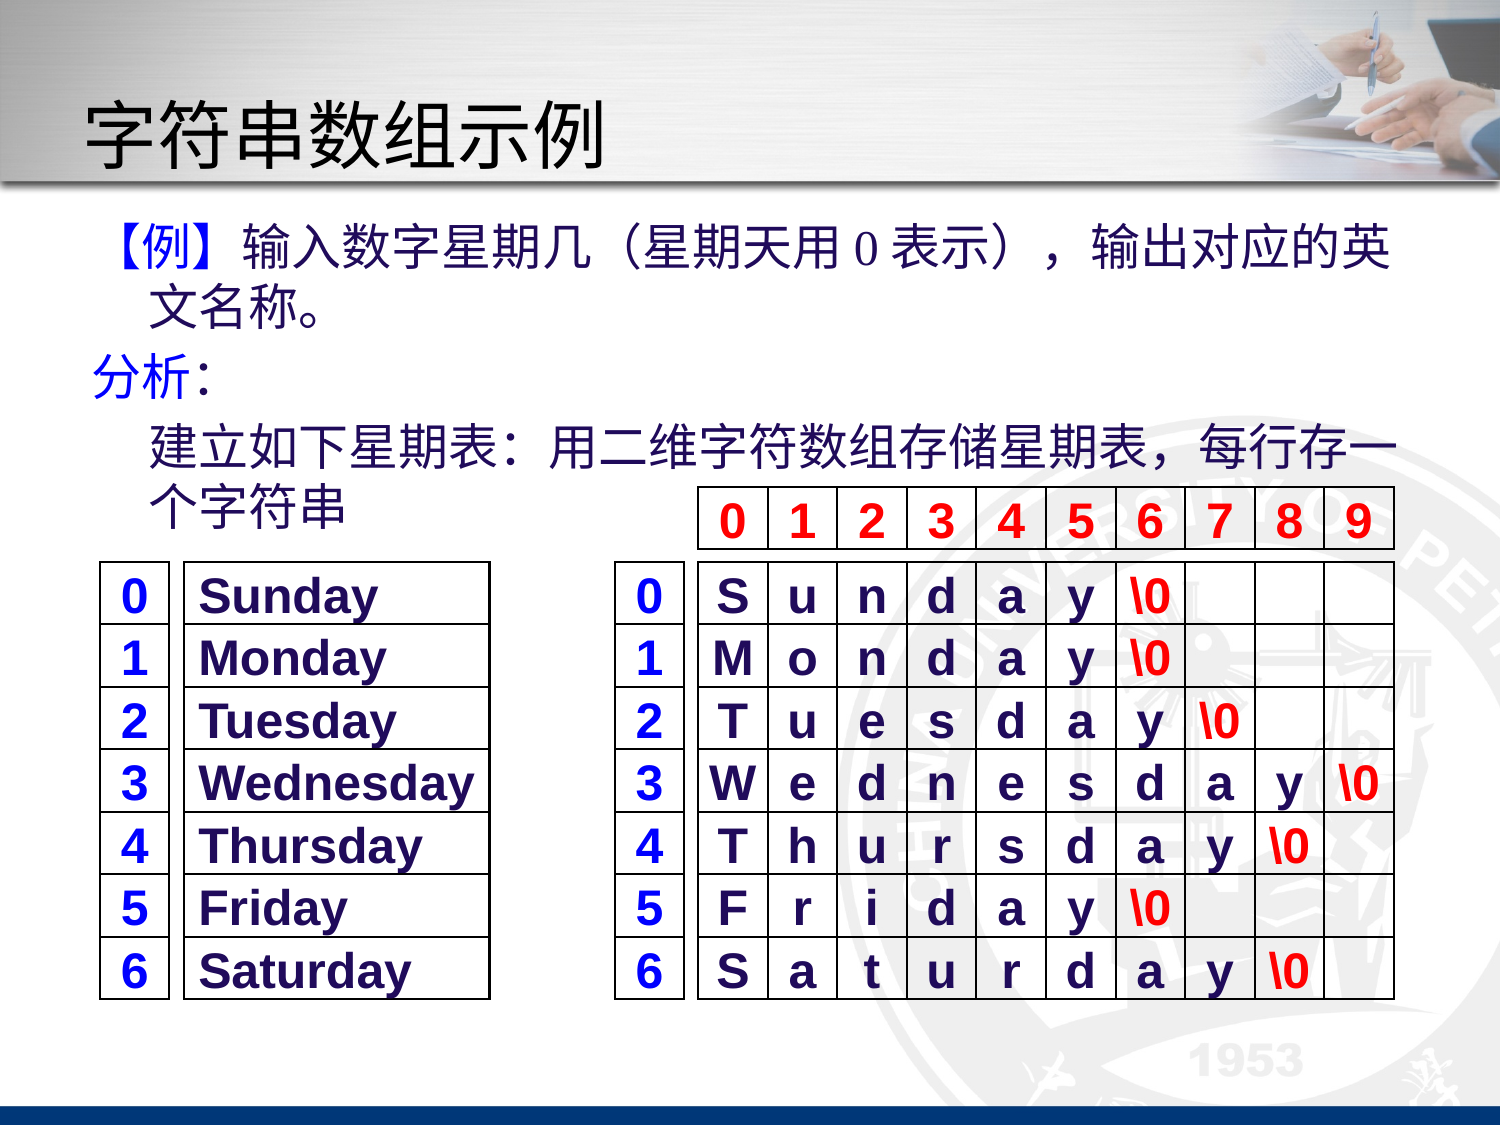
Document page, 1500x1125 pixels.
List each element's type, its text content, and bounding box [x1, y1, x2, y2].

title 字符串数组示例 [67, 80, 1418, 188]
list 【例】输入数字星期几（星期天用0表示），输出对应的英文名称。 分析： 建立如下星期表：用二维字符数组存储星期表，每行存一个字符串 [76, 208, 1427, 531]
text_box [614, 486, 1394, 1000]
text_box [99, 561, 490, 1000]
picture [0, 0, 1500, 1125]
